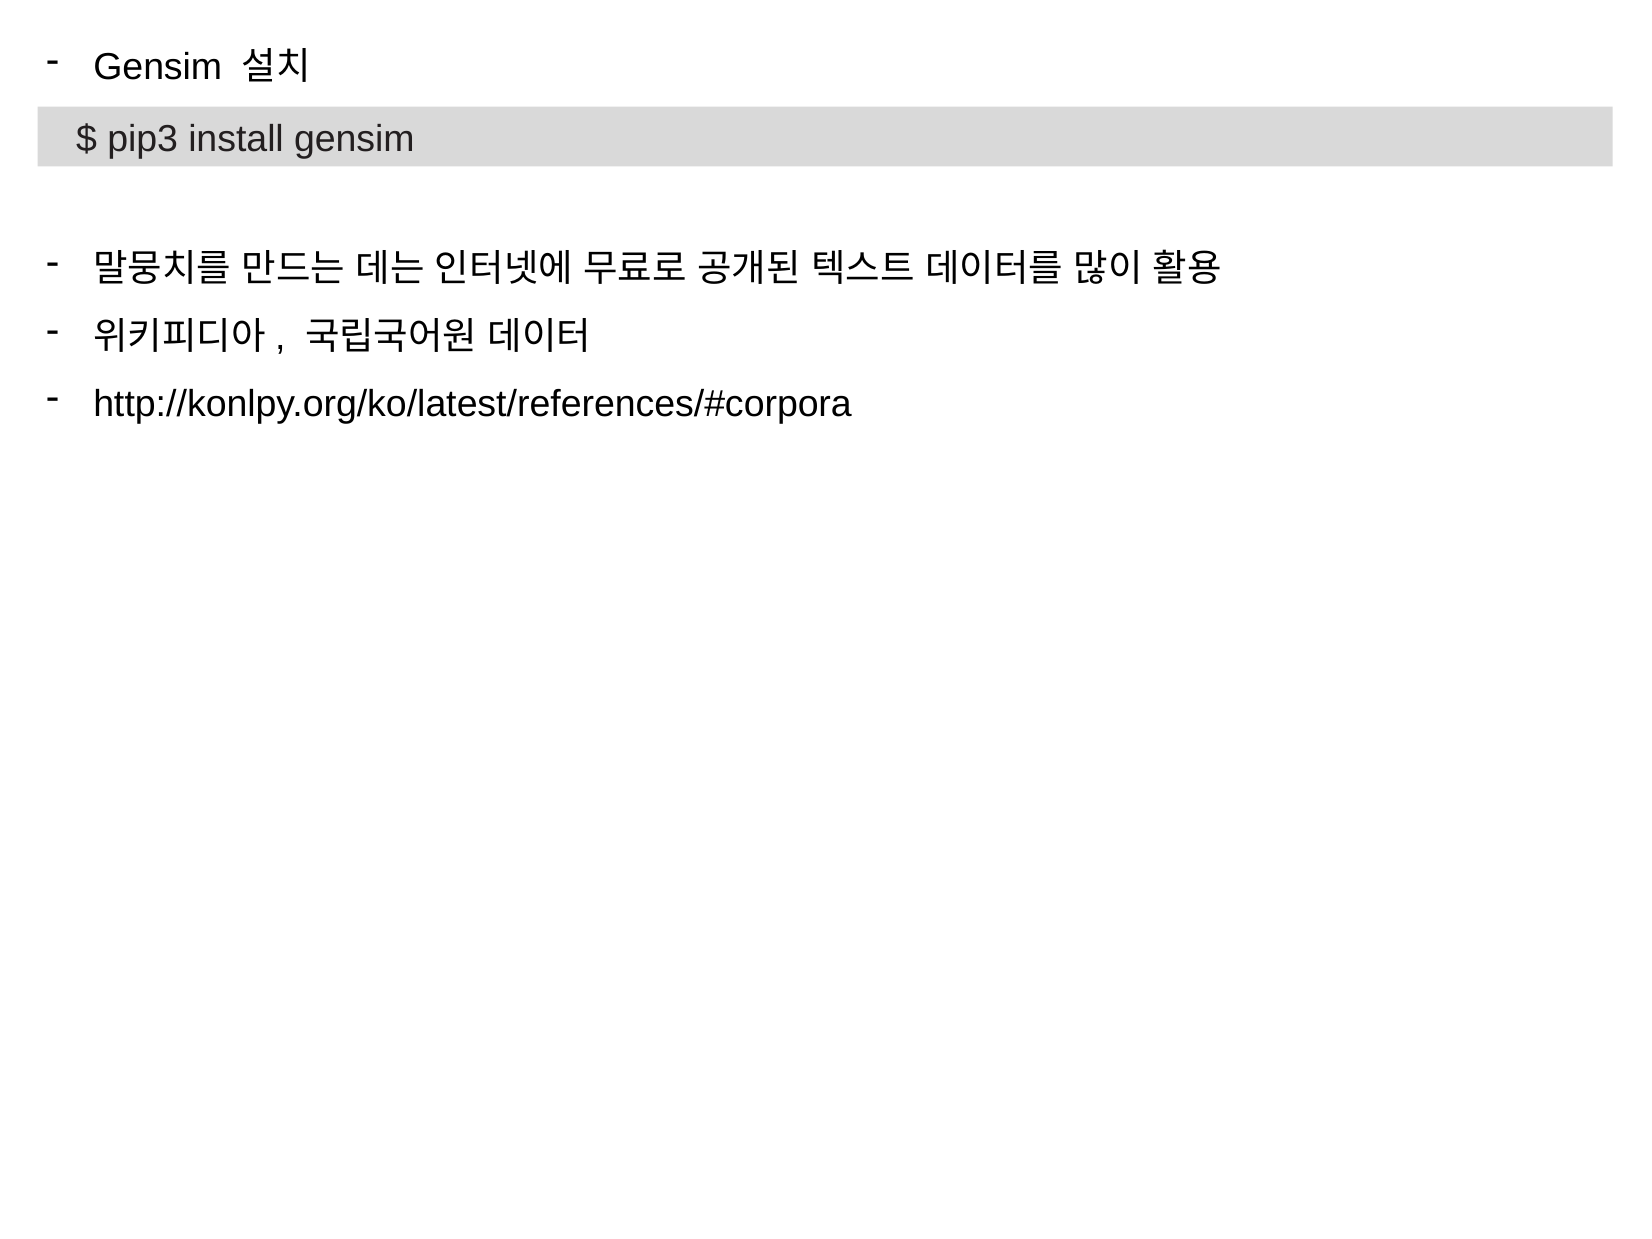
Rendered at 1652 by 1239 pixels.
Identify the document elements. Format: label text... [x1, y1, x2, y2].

text_box Gensim 설치 말뭉치를 만드는 데는 인터넷에 무료로 공개된 텍스트 데이터를 많이 활용 위키피디아, 국립국어원 데이터 http://konlpy.org/ko/latest/references/#corpora [44, 19, 1607, 106]
text_box $ pip3 install gensim [37, 106, 1613, 167]
text_box Gensim 설치 말뭉치를 만드는 데는 인터넷에 무료로 공개된 텍스트 데이터를 많이 활용 위키피디아, 국립국어원 데이터 http://konlpy.org/ko/latest/references/#corpora [44, 167, 1607, 425]
